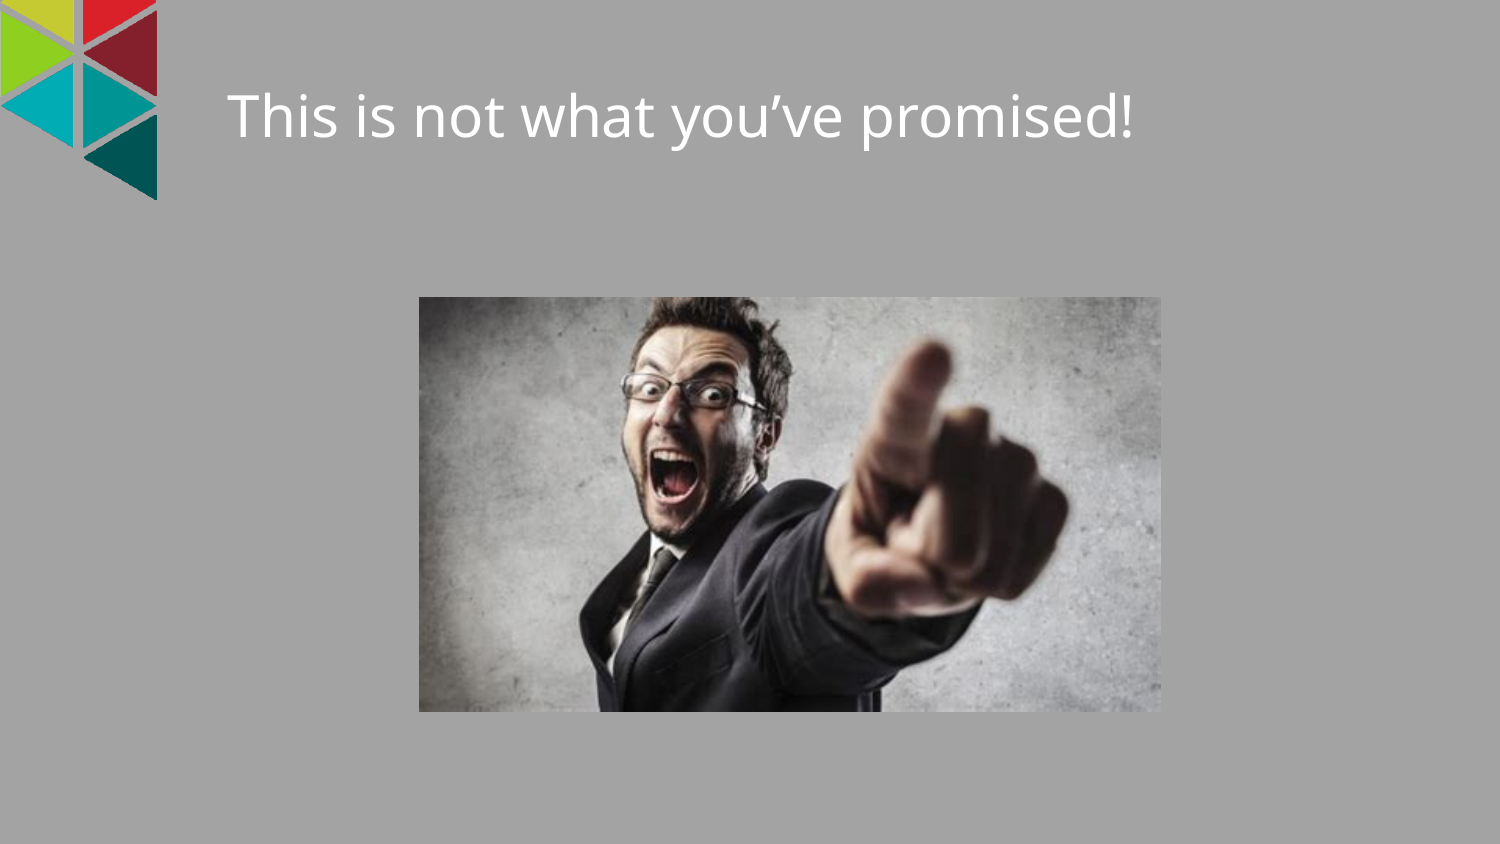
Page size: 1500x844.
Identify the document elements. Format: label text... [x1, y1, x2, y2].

picture [0, 0, 243, 215]
title This is not what you’ve promised! [247, 64, 1368, 215]
picture [419, 297, 1161, 713]
